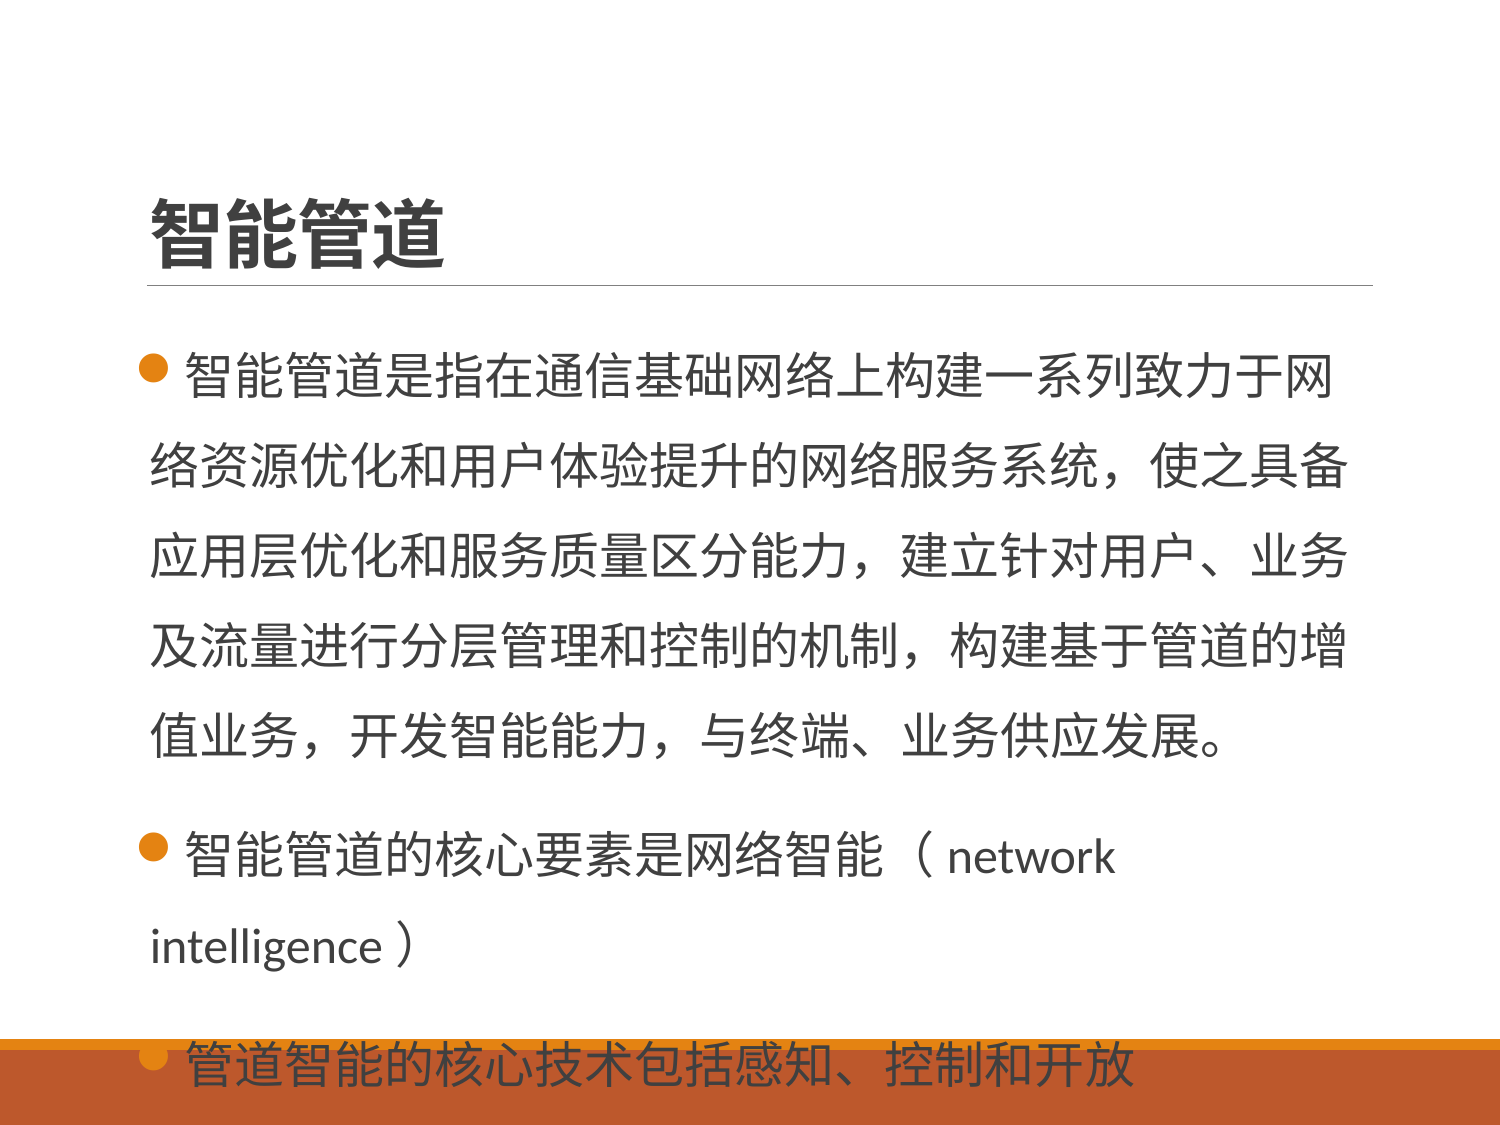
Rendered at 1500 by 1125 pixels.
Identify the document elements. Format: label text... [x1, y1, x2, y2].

list 智能管道是指在通信基础网络上构建一系列致力于网络资源优化和用户体验提升的网络服务系统，使之具备应用层优化和服务质量区分能力，建立针对用户、业务及流量进行分层管理和控制的机制，构建基于管道的增值业务，开发智能能力，与终端、业务供应发展。 智能管道的核心要素是网络智能（network intelligence） 管道智能的核心技术包括感知、控制和开放 [134, 307, 1373, 968]
title 智能管道 [134, 47, 1373, 285]
